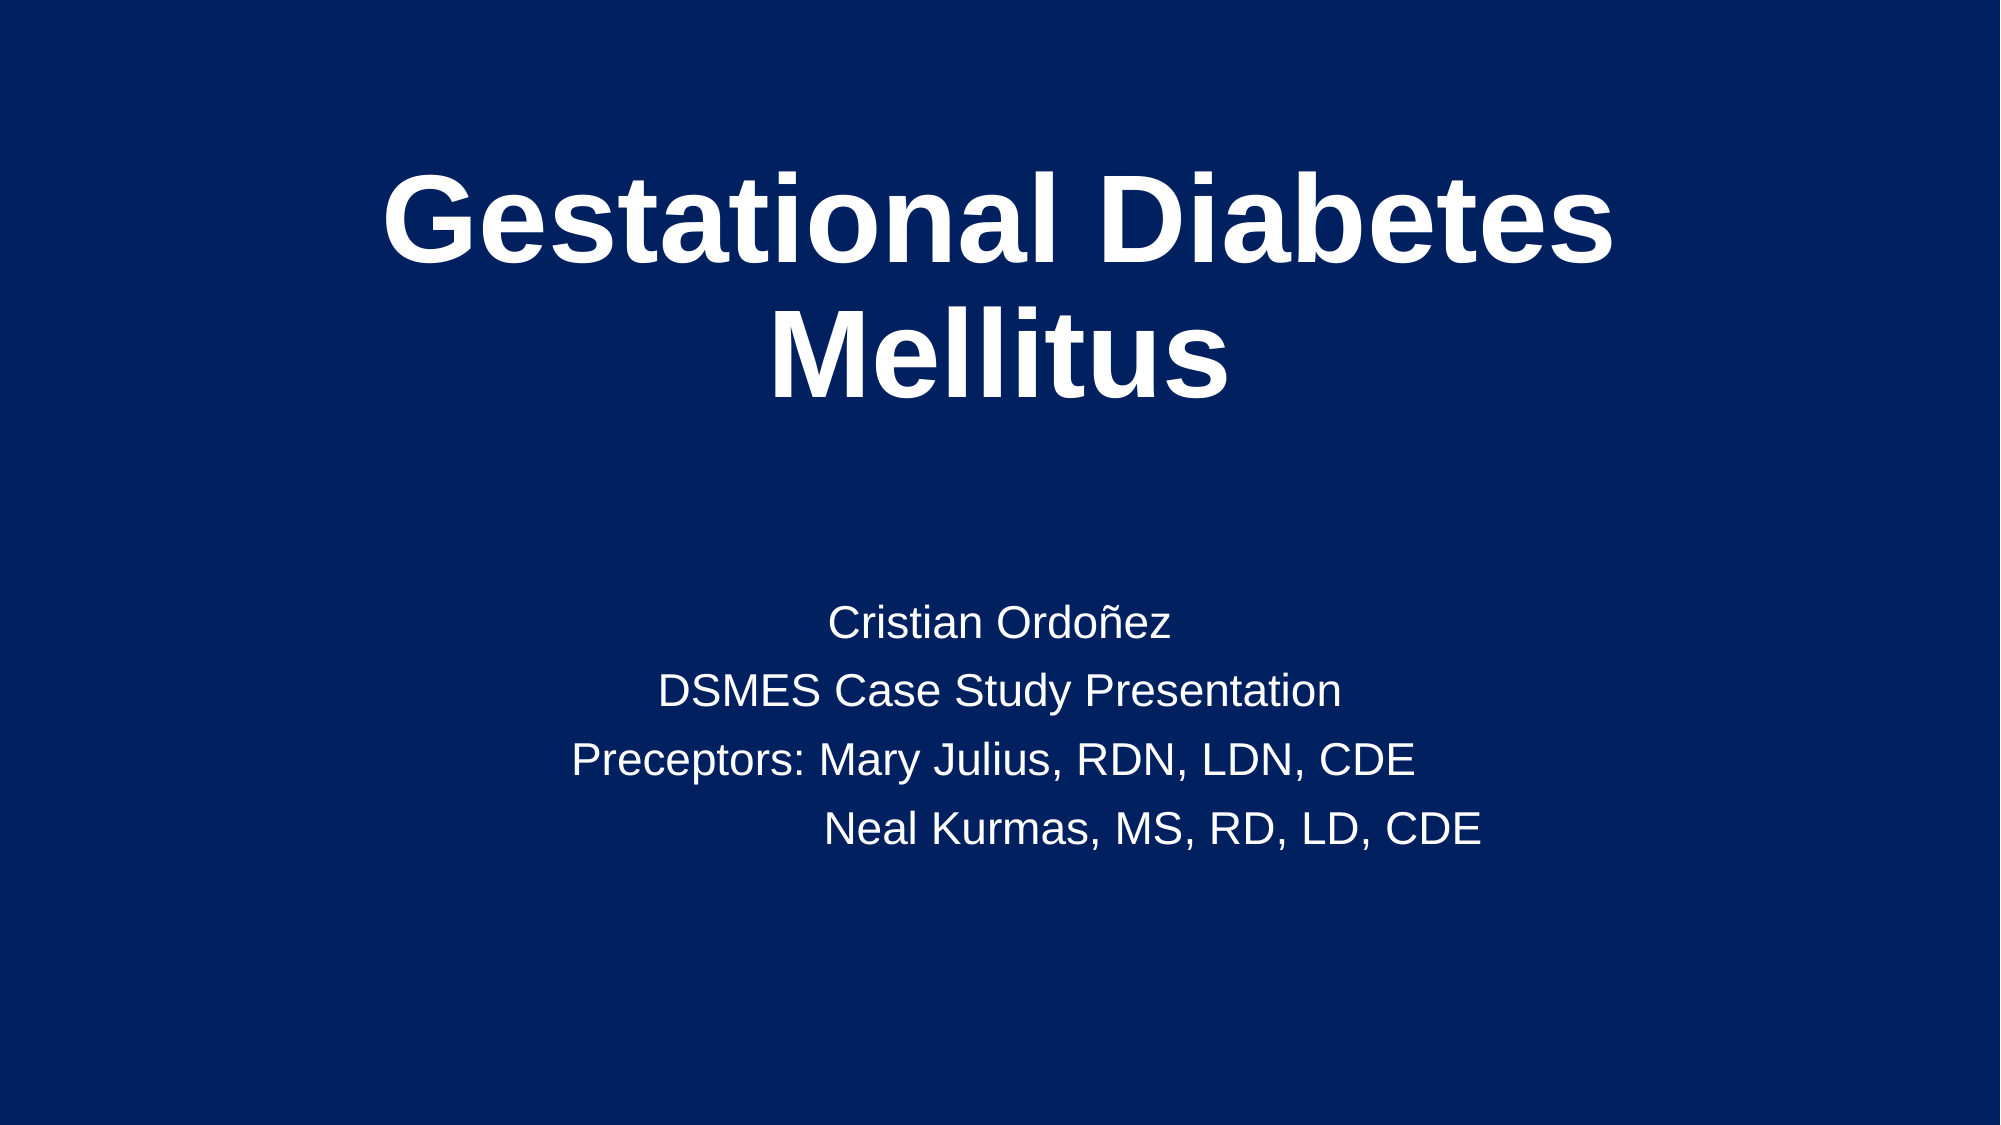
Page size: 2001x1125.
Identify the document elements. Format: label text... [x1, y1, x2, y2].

title Gestational Diabetes Mellitus [249, 40, 1750, 432]
subtitle Cristian Ordoñez DSMES Case Study Presentation Preceptors: Mary Julius, RDN, LDN, CDE Neal Kurmas, MS, RD, LD, CDE [249, 590, 1750, 863]
